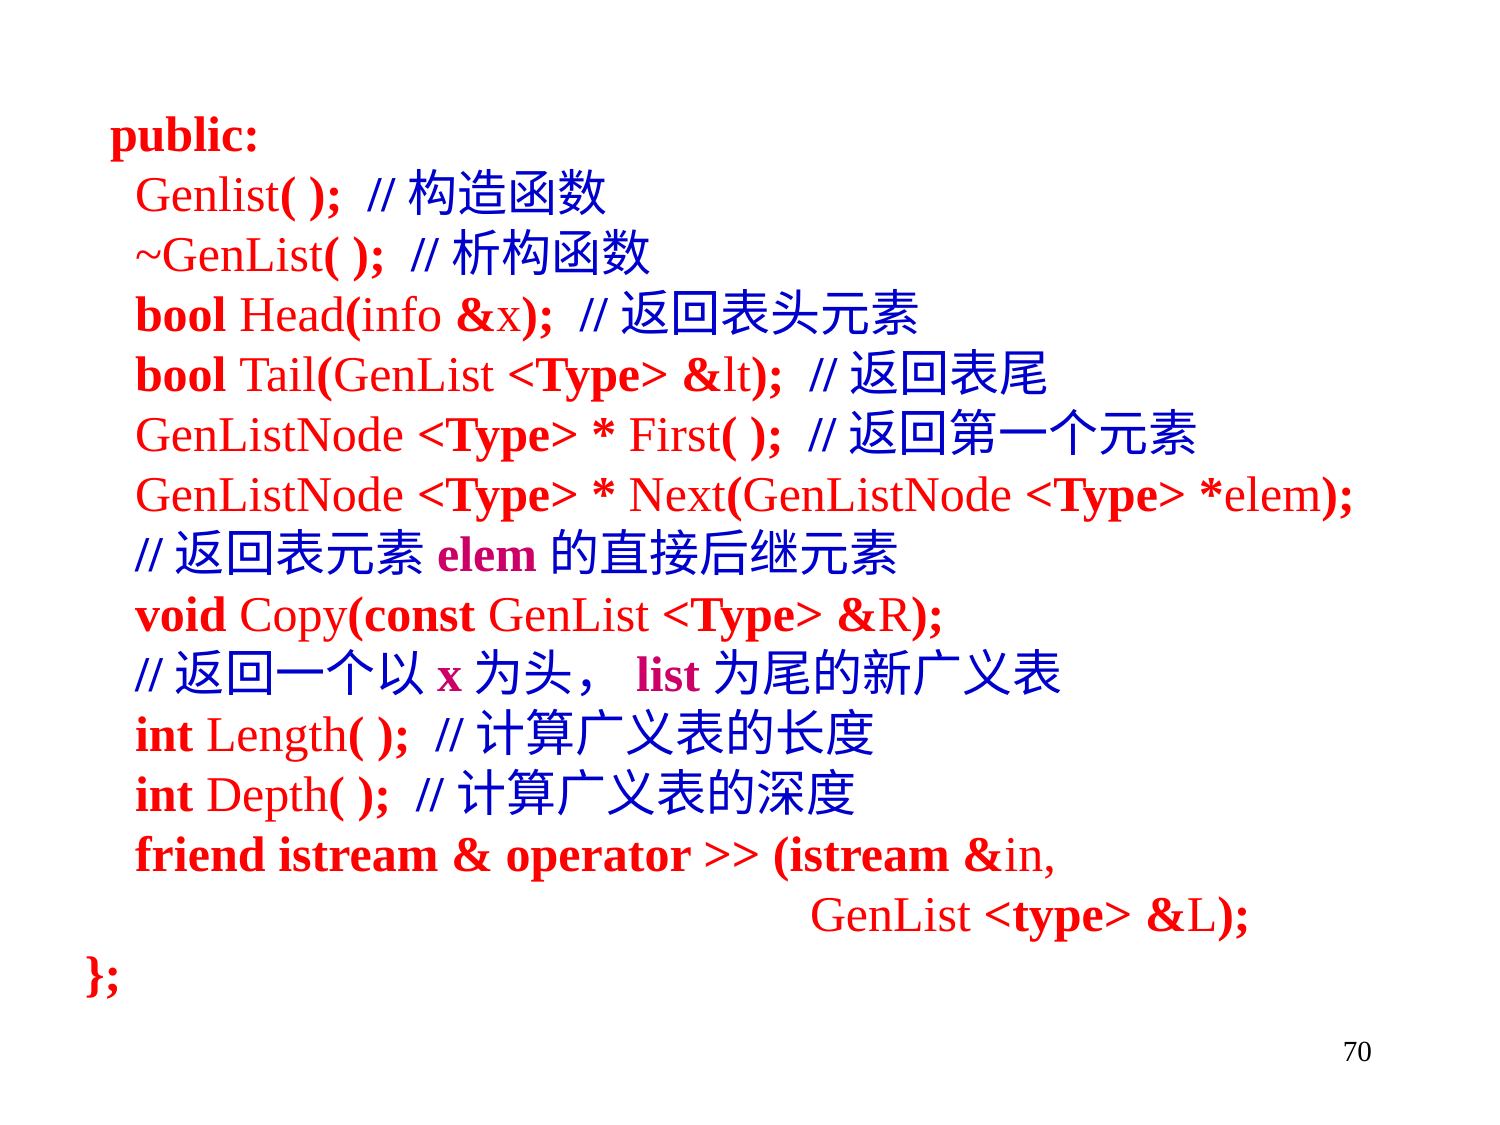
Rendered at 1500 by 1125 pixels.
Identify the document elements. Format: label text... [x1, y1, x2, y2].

text_box public: Genlist( ); //构造函数 ~GenList( ); //析构函数 bool Head(info &x); //返回表头元素 bool Tail(GenList <Type> &lt); //返回表尾 GenListNode <Type> * First( ); //返回第一个元素 GenListNode <Type> * Next(GenListNode <Type> *elem); //返回表元素elem的直接后继元素 void Copy(const GenList <Type> &R); //返回一个以x为头，list为尾的新广义表 int Length( ); //计算广义表的长度 int Depth( ); //计算广义表的深度 friend istream & operator >> (istream &in, GenList <type> &L); }; [70, 93, 1412, 1009]
slide_number 70 [1074, 1024, 1388, 1101]
